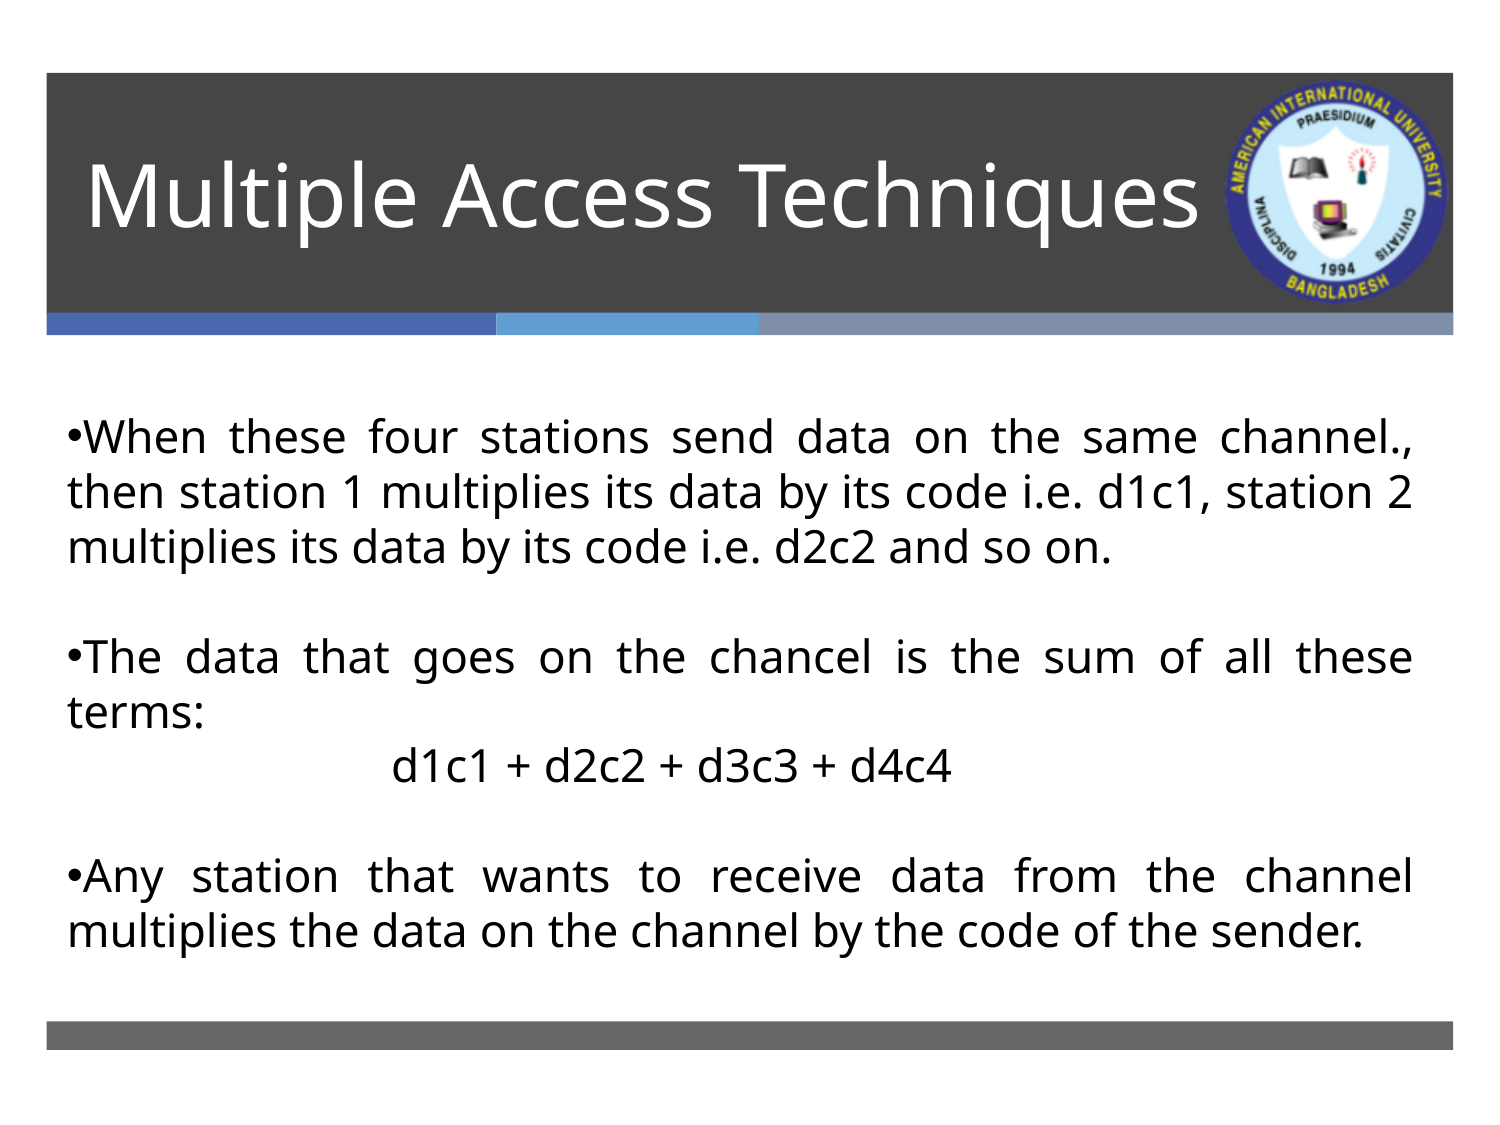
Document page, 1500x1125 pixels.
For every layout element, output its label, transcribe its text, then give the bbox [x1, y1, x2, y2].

text_box When these four stations send data on the same channel., then station 1 multiplies its data by its code i.e. d1c1, station 2 multiplies its data by its code i.e. d2c2 and so on. The data that goes on the chancel is the sum of all these terms: d1c1 + d2c2 + d3c3 + d4c4 Any station that wants to receive data from the channel multiplies the data on the channel by the code of the sender. [52, 399, 1430, 1010]
title Multiple Access Techniques [69, 73, 1351, 253]
picture [1220, 75, 1454, 310]
